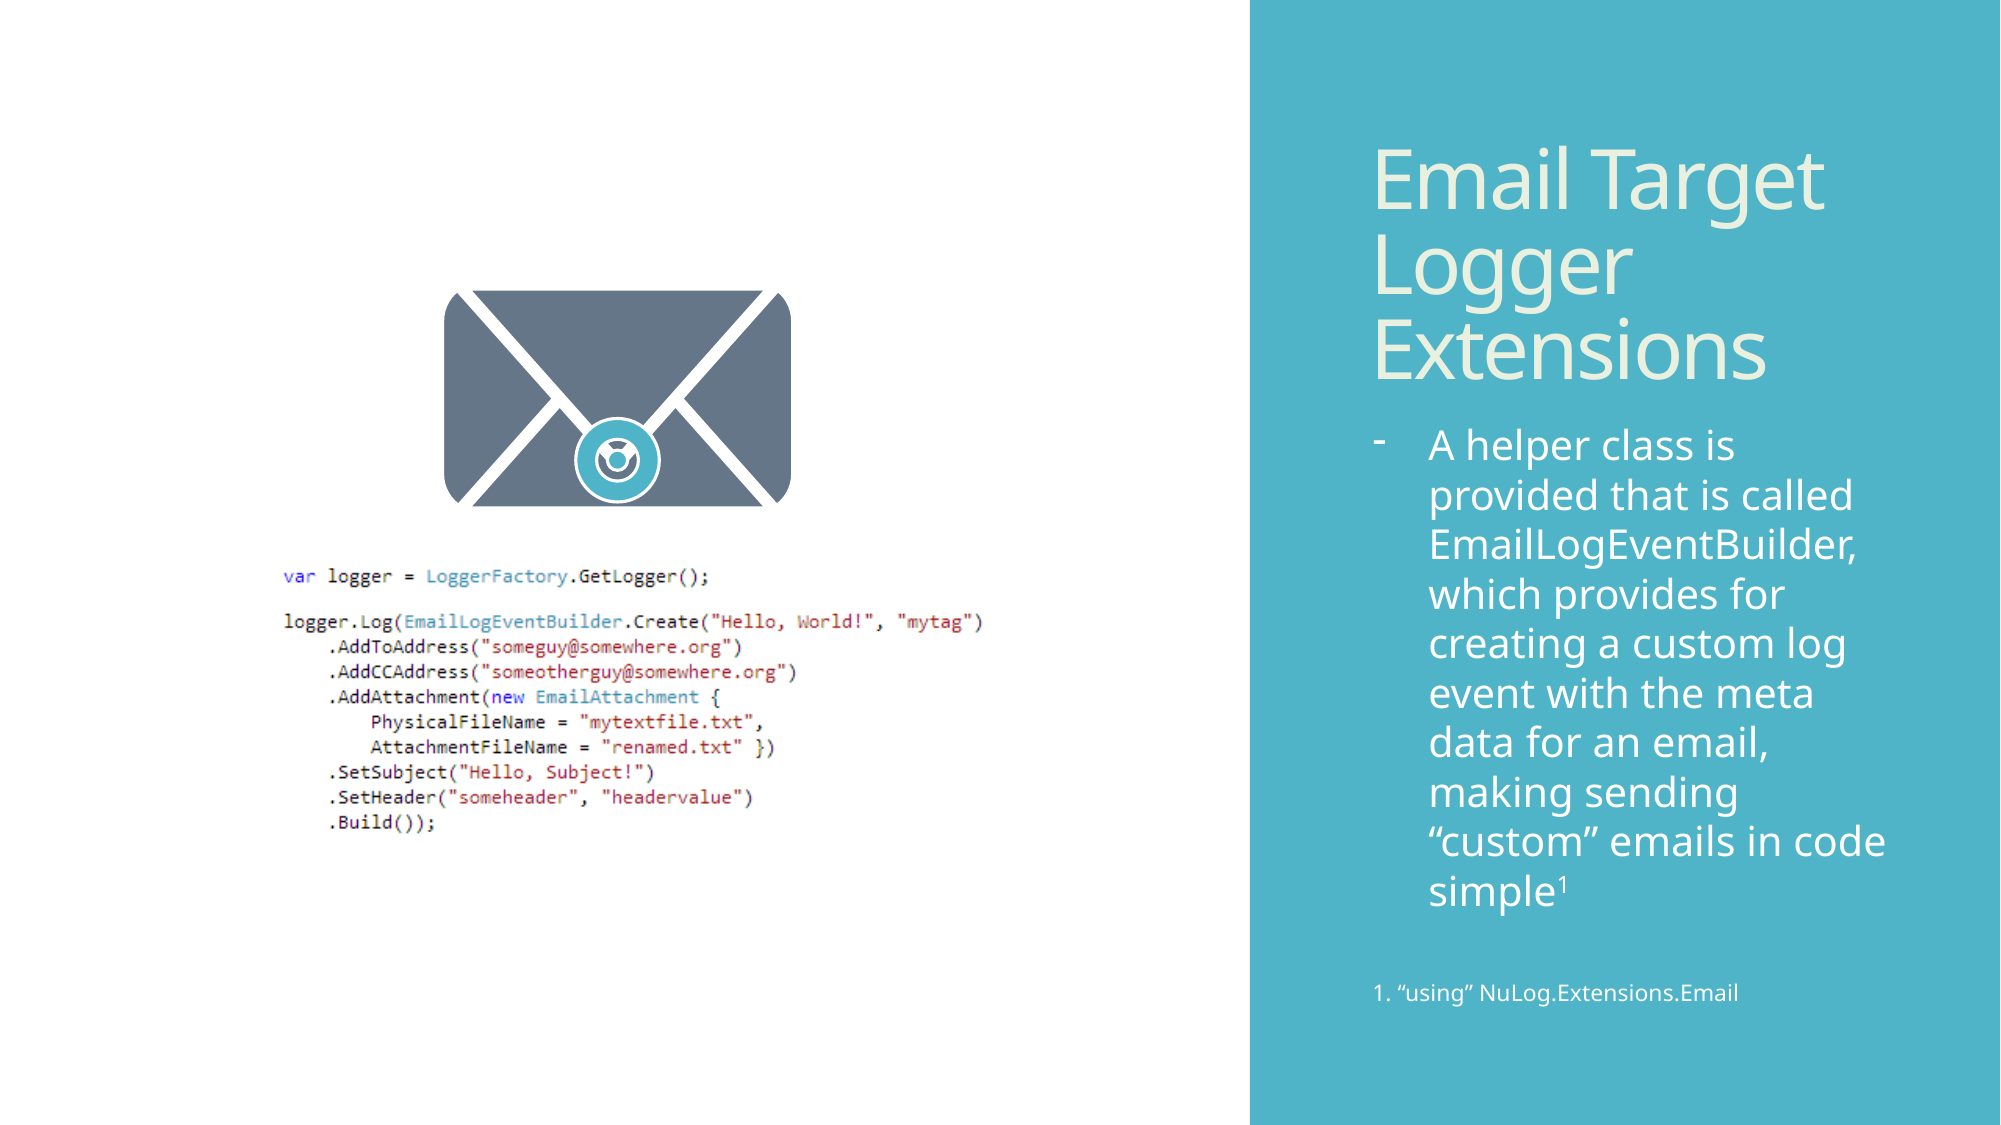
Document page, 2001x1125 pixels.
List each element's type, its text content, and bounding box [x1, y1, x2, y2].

title Email Target Logger Extensions [1355, 88, 1911, 404]
list A helper class is provided that is called EmailLogEventBuilder, which provides for creating a custom log event with the meta data for an email, making sending “custom” emails in code simple1 [1357, 412, 1916, 925]
text_box 1. “using” NuLog.Extensions.Email [1357, 970, 1911, 1014]
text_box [246, 282, 989, 843]
